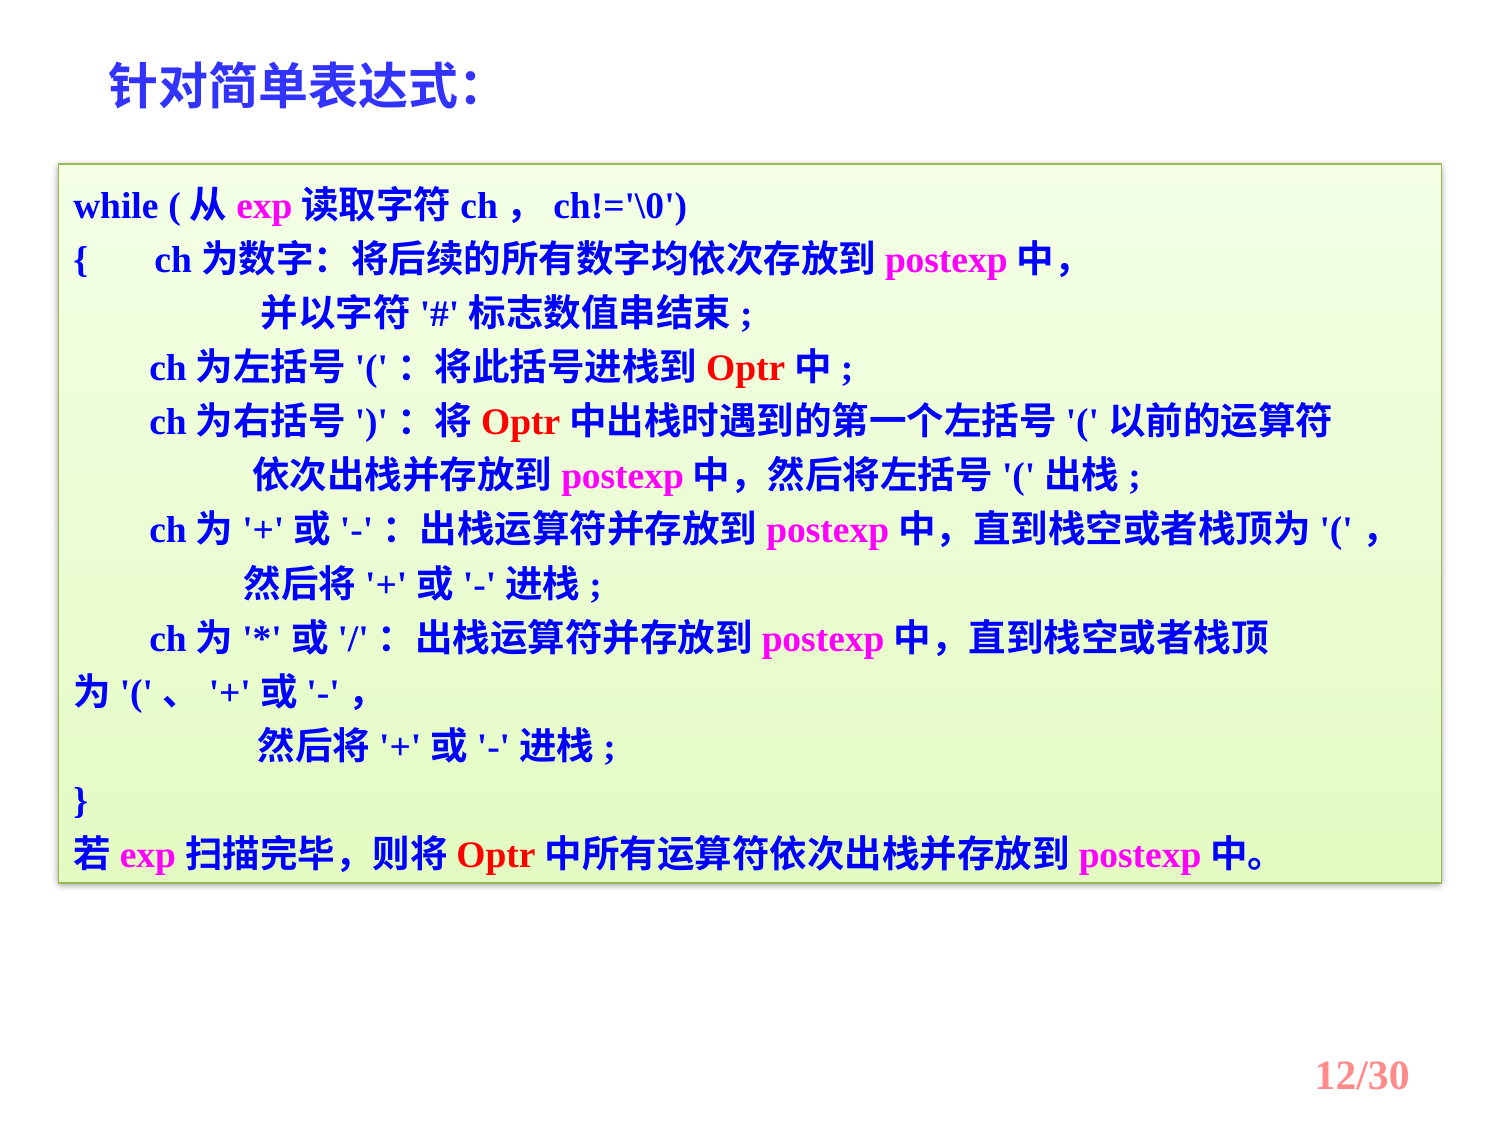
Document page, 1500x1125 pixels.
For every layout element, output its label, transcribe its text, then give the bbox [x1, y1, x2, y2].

text_box while (从exp读取字符ch，ch!='\0') { ch为数字：将后续的所有数字均依次存放到postexp中， 并以字符'#'标志数值串结束; ch为左括号'('：将此括号进栈到Optr中; ch为右括号')'：将Optr中出栈时遇到的第一个左括号'('以前的运算符 依次出栈并存放到postexp中，然后将左括号'('出栈; ch为'+'或'-'：出栈运算符并存放到postexp中，直到栈空或者栈顶为'('， 然后将'+'或'-'进栈; ch为'*'或'/'：出栈运算符并存放到postexp中，直到栈空或者栈顶为'('、'+'或'-'， 然后将'+'或'-'进栈; } 若exp扫描完毕，则将Optr中所有运算符依次出栈并存放到postexp中。 [58, 163, 1442, 884]
slide_number 12/30 [1074, 1042, 1425, 1103]
text_box 针对简单表达式： [93, 46, 598, 122]
